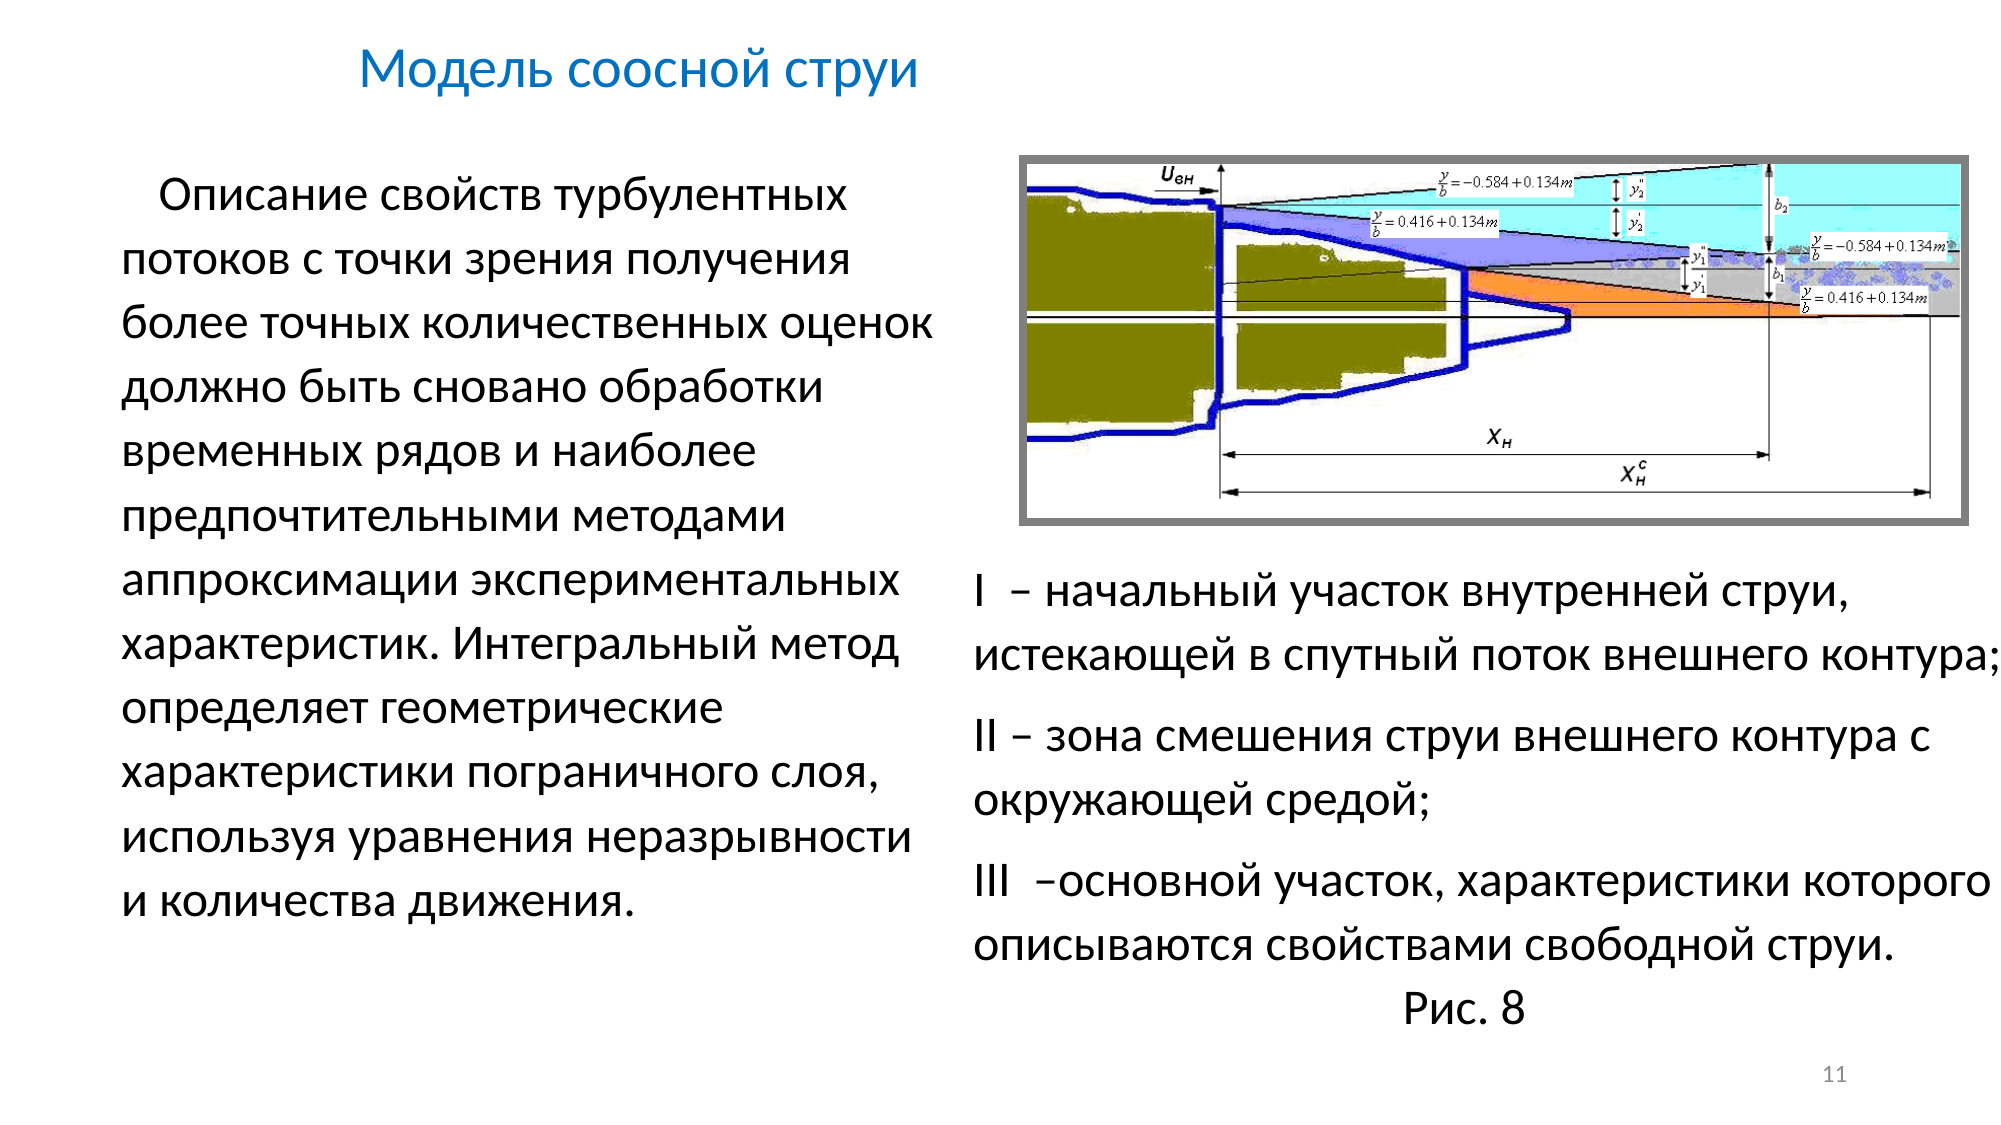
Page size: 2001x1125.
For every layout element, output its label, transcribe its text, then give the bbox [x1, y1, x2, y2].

text_box Описание свойств турбулентных потоков с точки зрения получения более точных количественных оценок должно быть сновано обработки временных рядов и наиболее предпочтительными методами аппроксимации экспериментальных характеристик. Интегральный метод определяет геометрические характеристики пограничного слоя, используя уравнения неразрывности и количества движения. [106, 148, 959, 934]
text_box I – начальный участок внутренней струи, истекающей в спyтный поток внешнего контура; II – зона смешения струи внешнего контура с окружающей средой; III –основной участок, характеристики которого описываются свойствами свободной струи. [958, 545, 2000, 979]
text_box Модель соосной струи [343, 21, 949, 106]
picture [1026, 163, 1961, 518]
slide_number 11 [1412, 1042, 1863, 1103]
text_box Рис. 8 [1388, 966, 1541, 1042]
